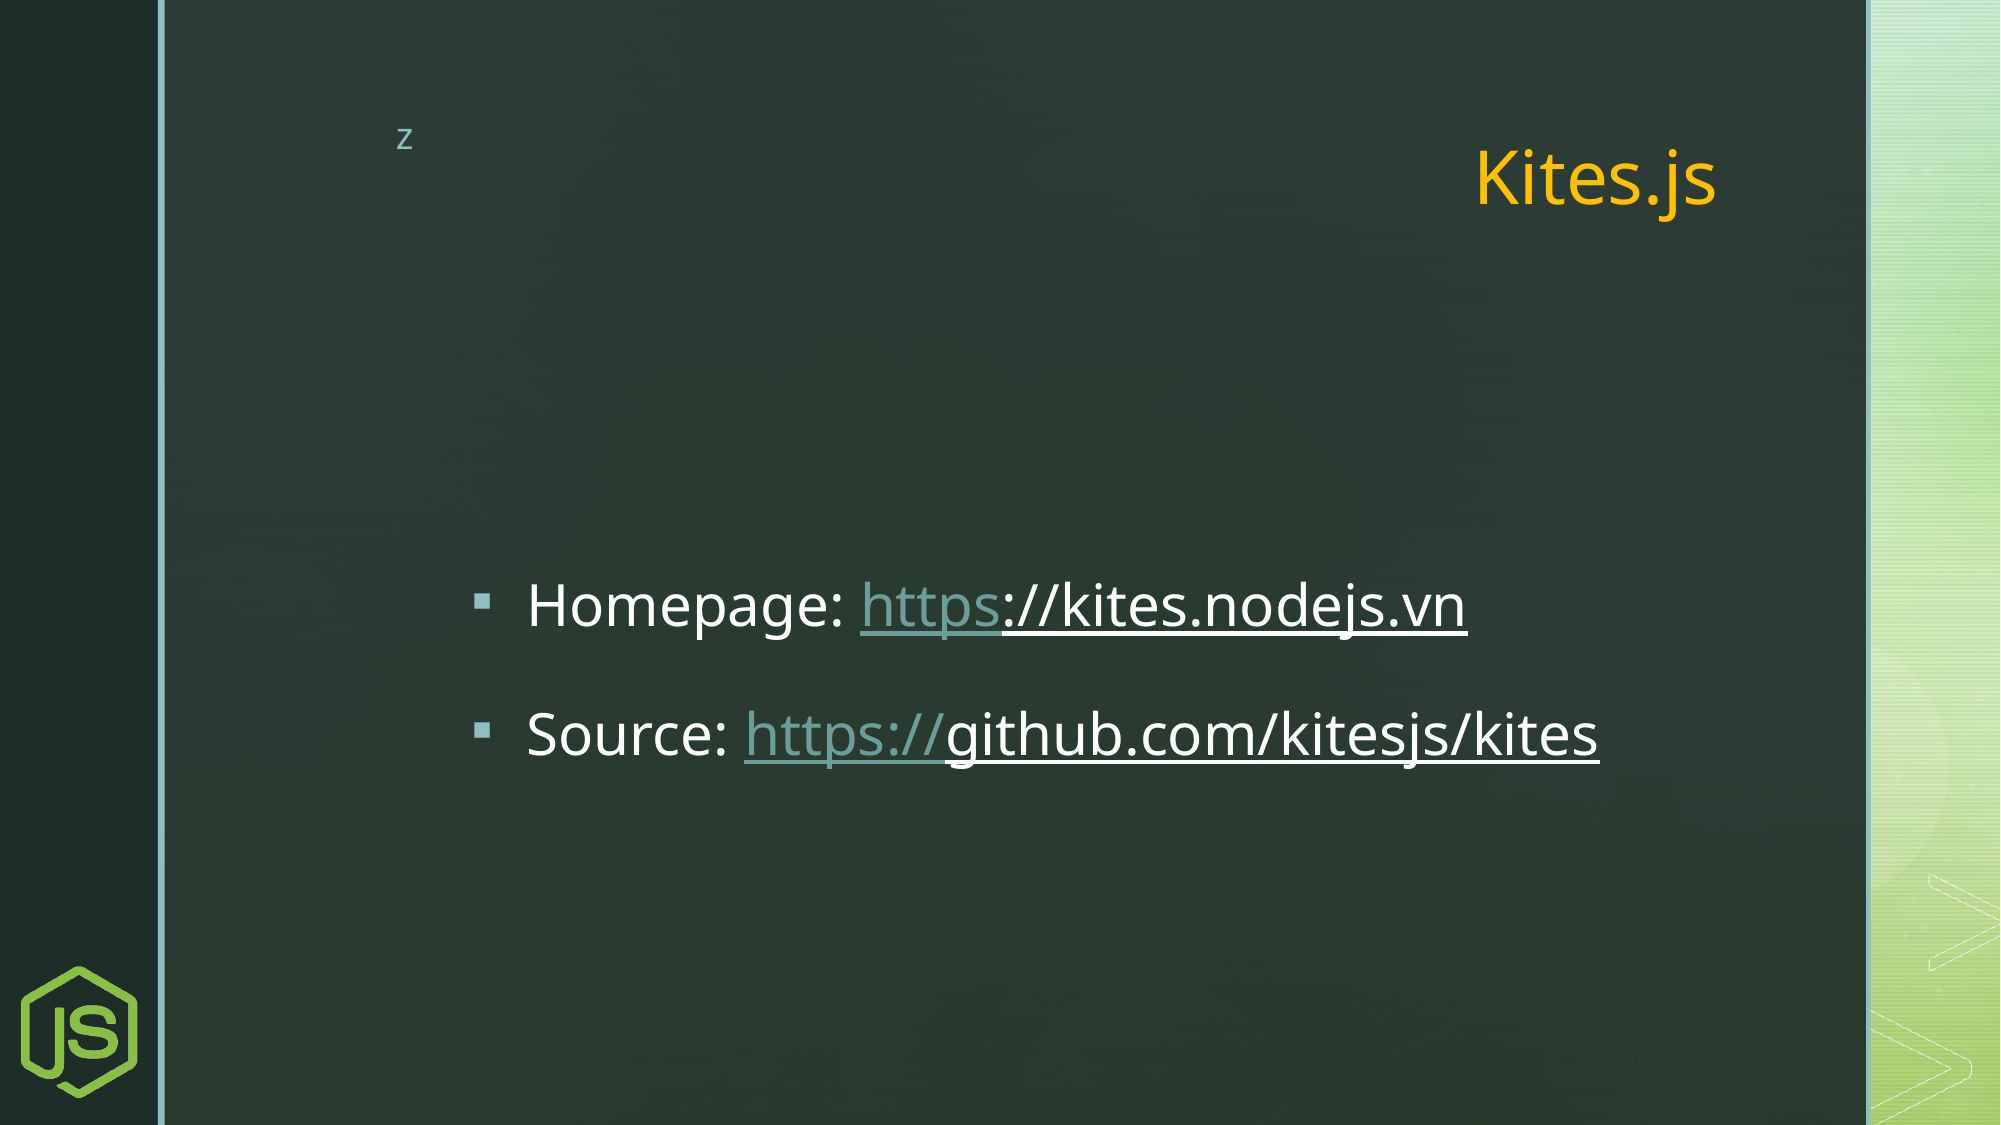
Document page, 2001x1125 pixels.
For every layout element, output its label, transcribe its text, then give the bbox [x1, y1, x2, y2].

title Kites.js [428, 132, 1734, 310]
picture [0, 949, 164, 1107]
picture [1871, 0, 2001, 1125]
list Homepage: https://kites.nodejs.vn Source: https://github.com/kitesjs/kites [454, 336, 1734, 993]
